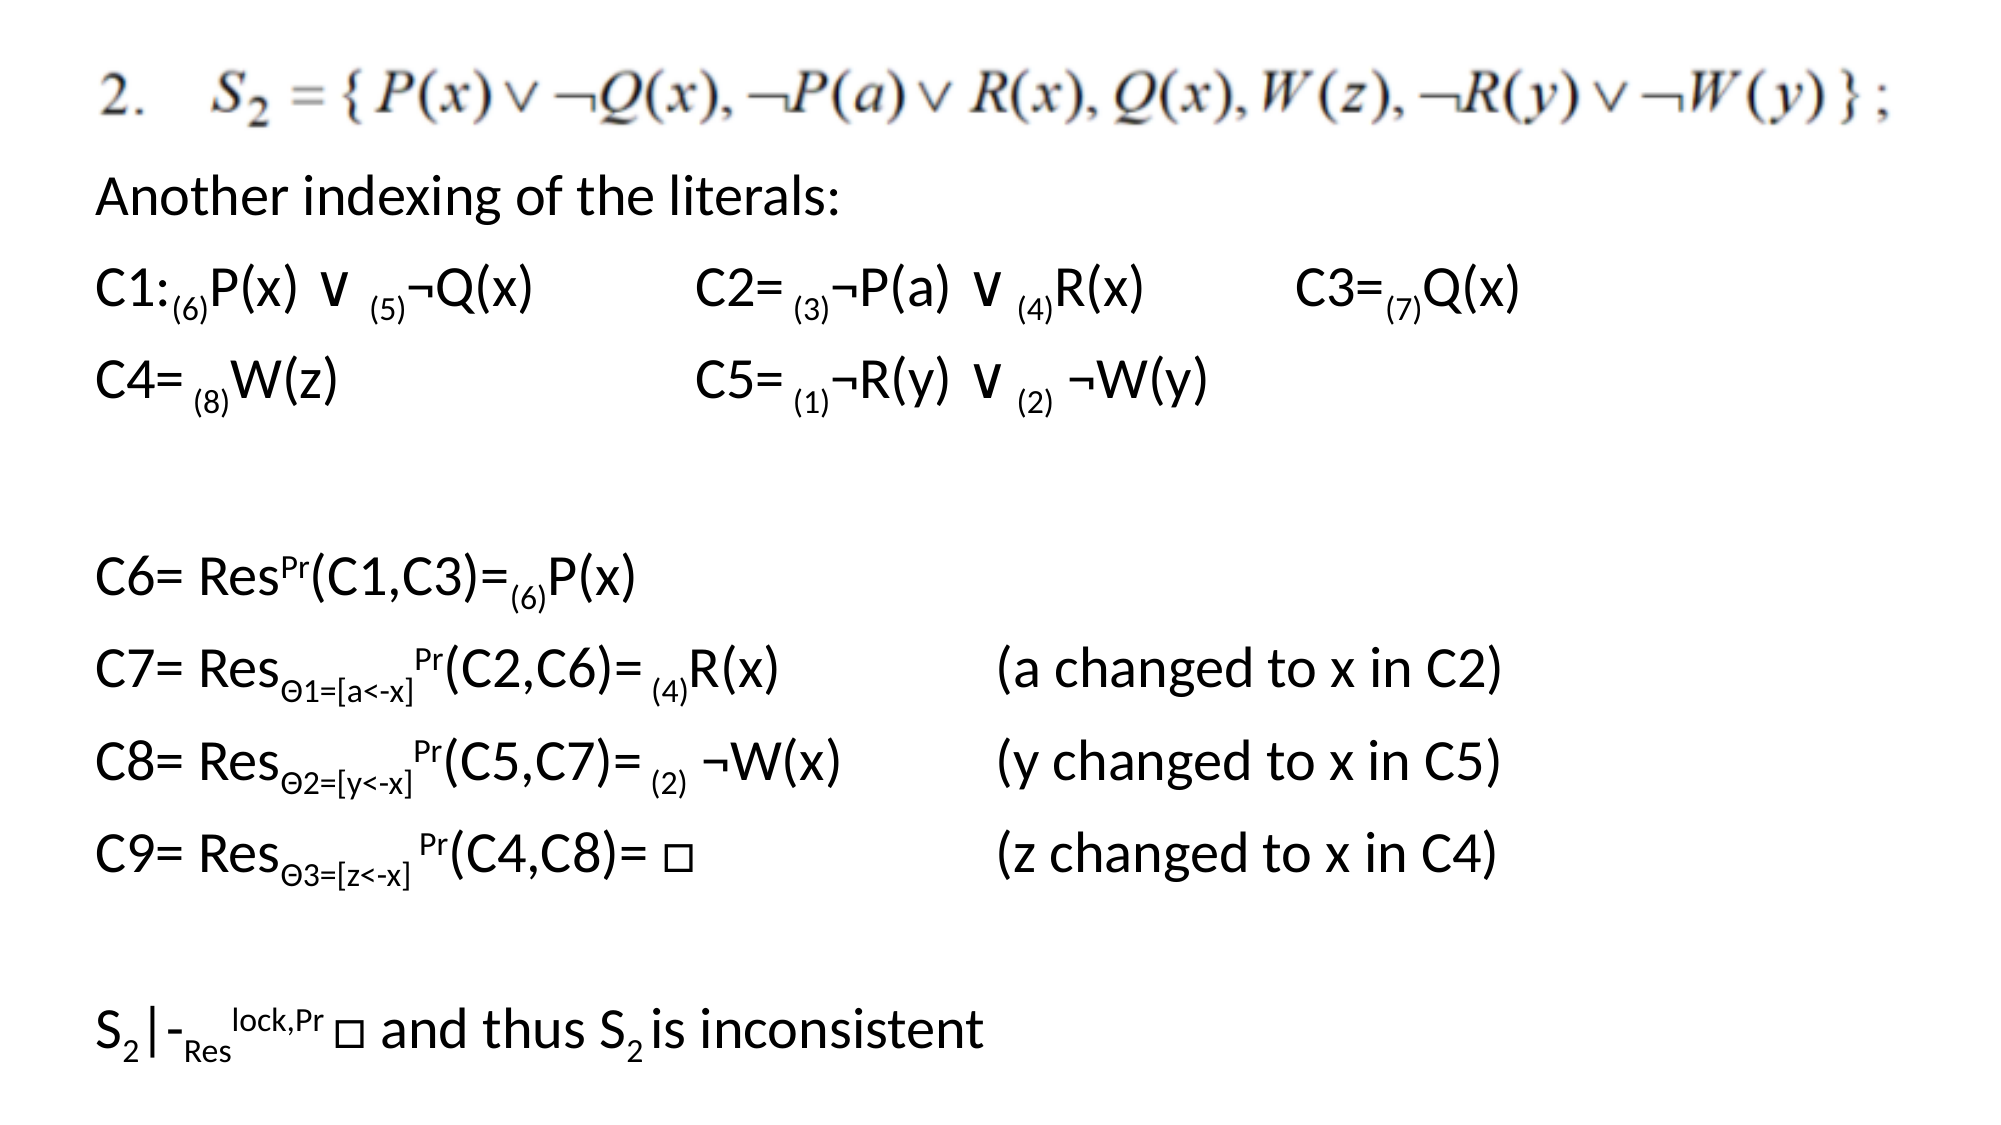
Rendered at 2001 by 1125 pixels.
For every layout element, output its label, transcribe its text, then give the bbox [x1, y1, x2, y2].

list Another indexing of the literals: C1:(6)P(x) ∨ (5)¬Q(x) C2= (3)¬P(a) ∨ (4)R(x) C3=(7)Q(x) C4= (8)W(z) C5= (1)¬R(y) ∨ (2) ¬W(y) C6= ResPr(C1,C3)=(6)P(x) C7= ResΘ1=[a<-x]Pr(C2,C6)= (4)R(x) (a changed to x in C2) C8= ResΘ2=[y<-x]Pr(C5,C7)= (2) ¬W(x) (y changed to x in C5) C9= ResΘ3=[z<-x] Pr(C4,C8)= □ (z changed to x in C4) S2|-Reslock,Pr □ and thus S2 is inconsistent [80, 157, 1920, 1100]
picture [80, 47, 1920, 140]
